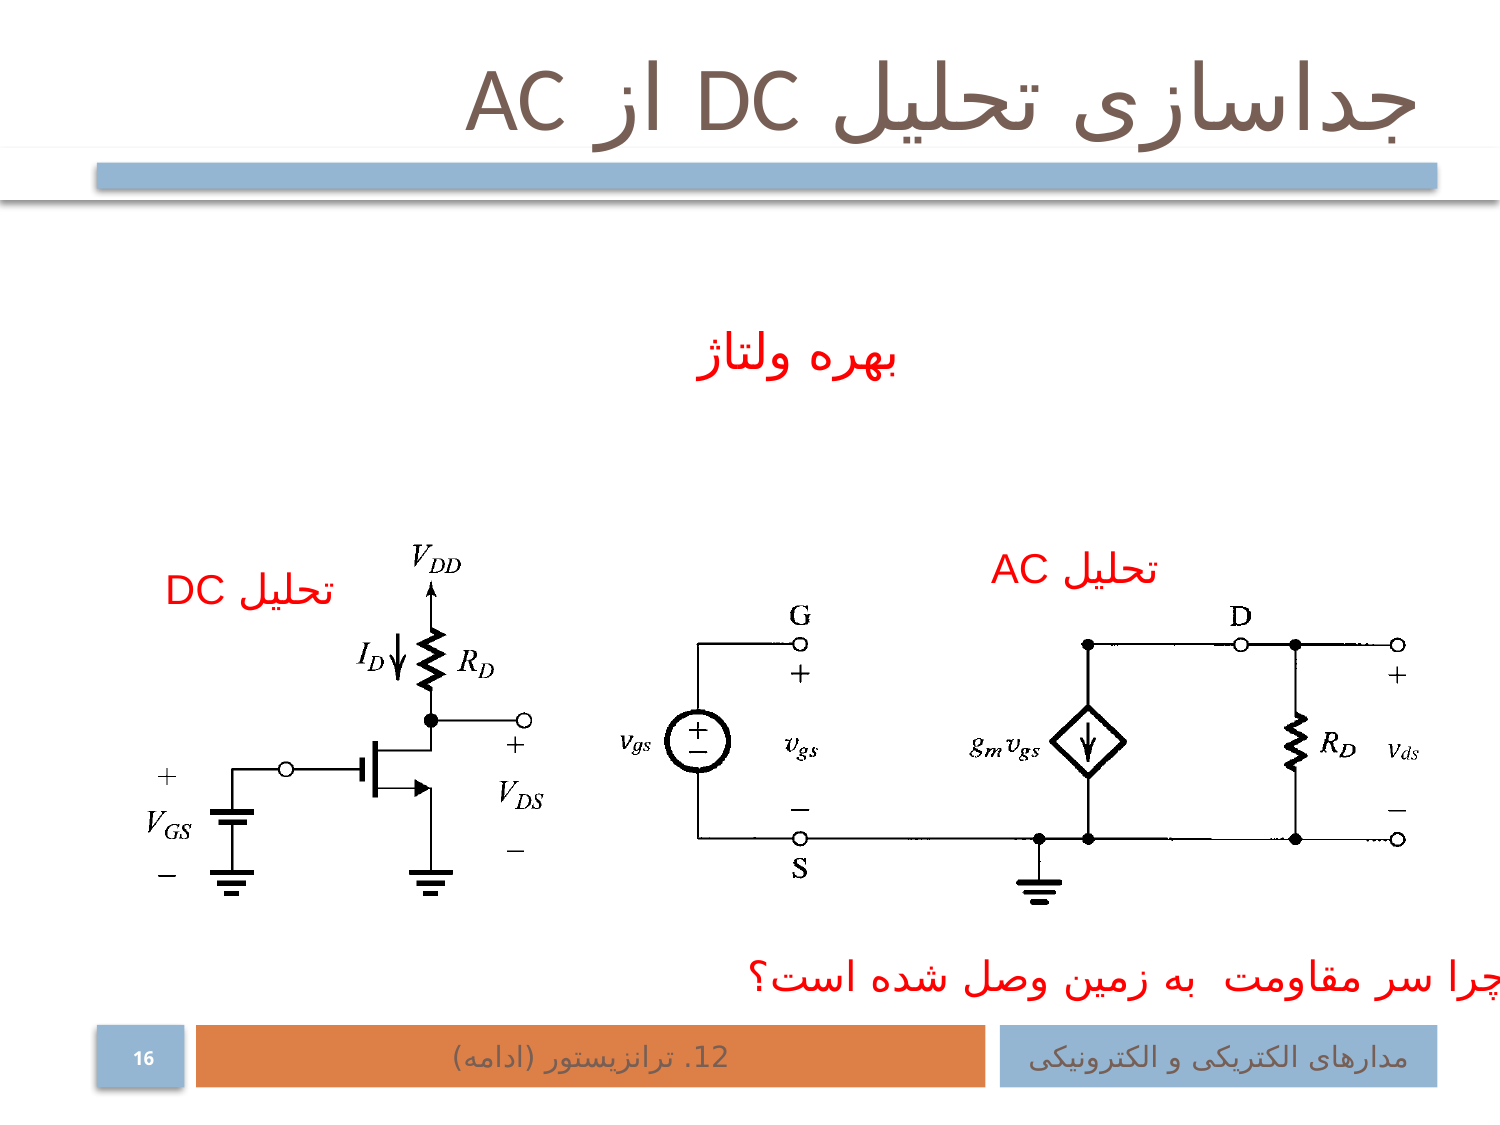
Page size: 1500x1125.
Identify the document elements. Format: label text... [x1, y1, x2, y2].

title جداسازی تحلیل DC از AC [100, 37, 1438, 150]
slide_number 16 [99, 1038, 188, 1079]
text_box بهره ولتاژ [683, 312, 915, 388]
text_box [605, 534, 1438, 917]
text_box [130, 521, 573, 918]
slide_number مدارهای الکتریکی و الکترونیکی [999, 1025, 1438, 1088]
footer 12. ترانزیستور (ادامه) [196, 1025, 986, 1088]
